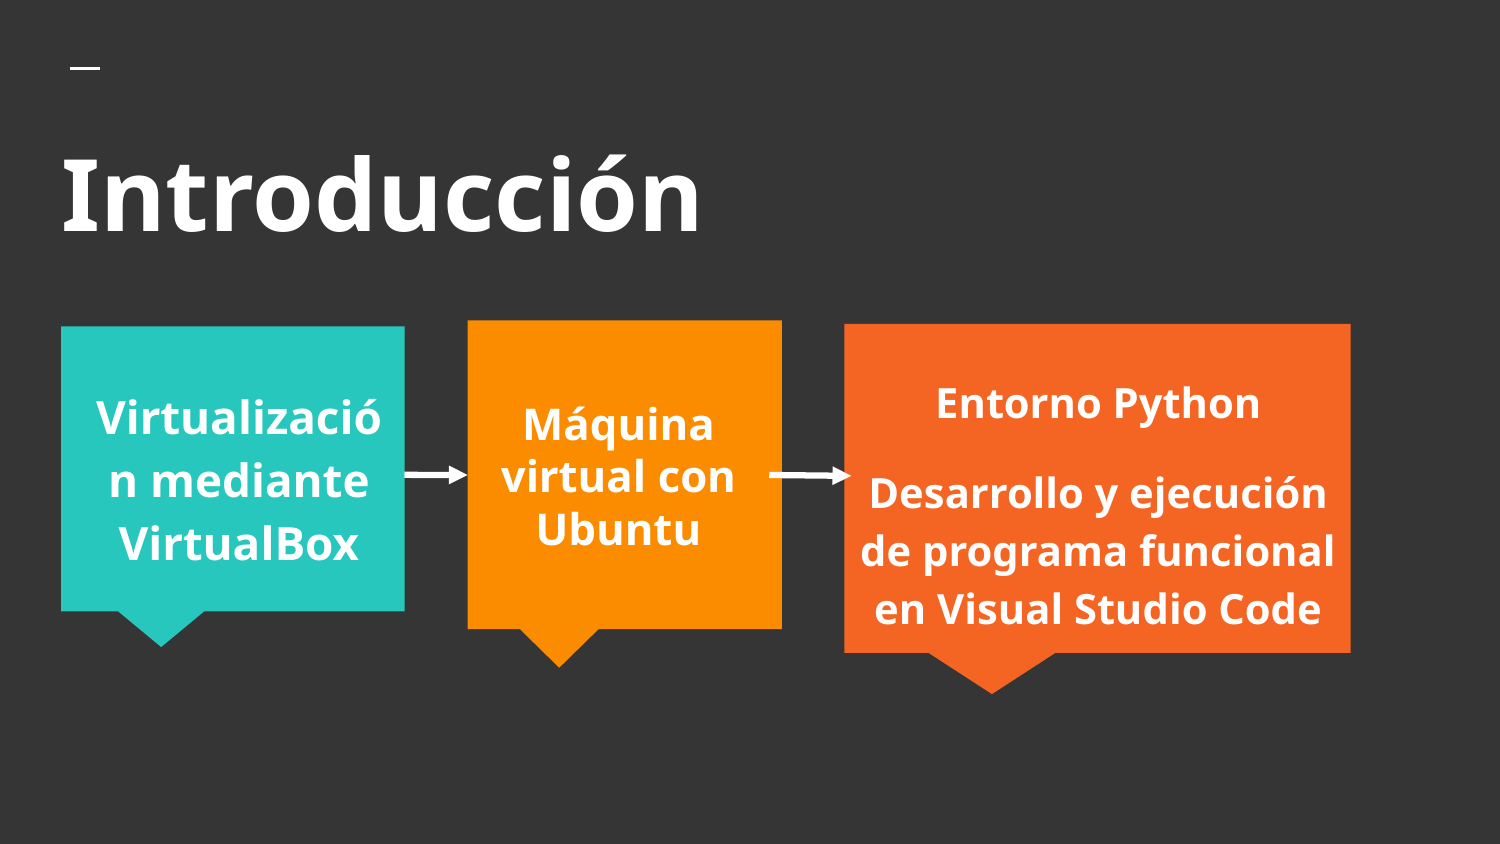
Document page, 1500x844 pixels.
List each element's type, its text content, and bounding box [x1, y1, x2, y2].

title Entorno Python Desarrollo y ejecución de programa funcional en Visual Studio Code [845, 310, 1352, 691]
text_box [467, 320, 782, 471]
text_box [467, 484, 782, 668]
title Introducción [46, 116, 1461, 285]
text_box [61, 326, 405, 612]
title Virtualización mediante VirtualBox [73, 338, 405, 612]
text_box [987, 691, 997, 695]
text_box [118, 612, 204, 648]
title Máquina virtual con Ubuntu [467, 332, 770, 618]
